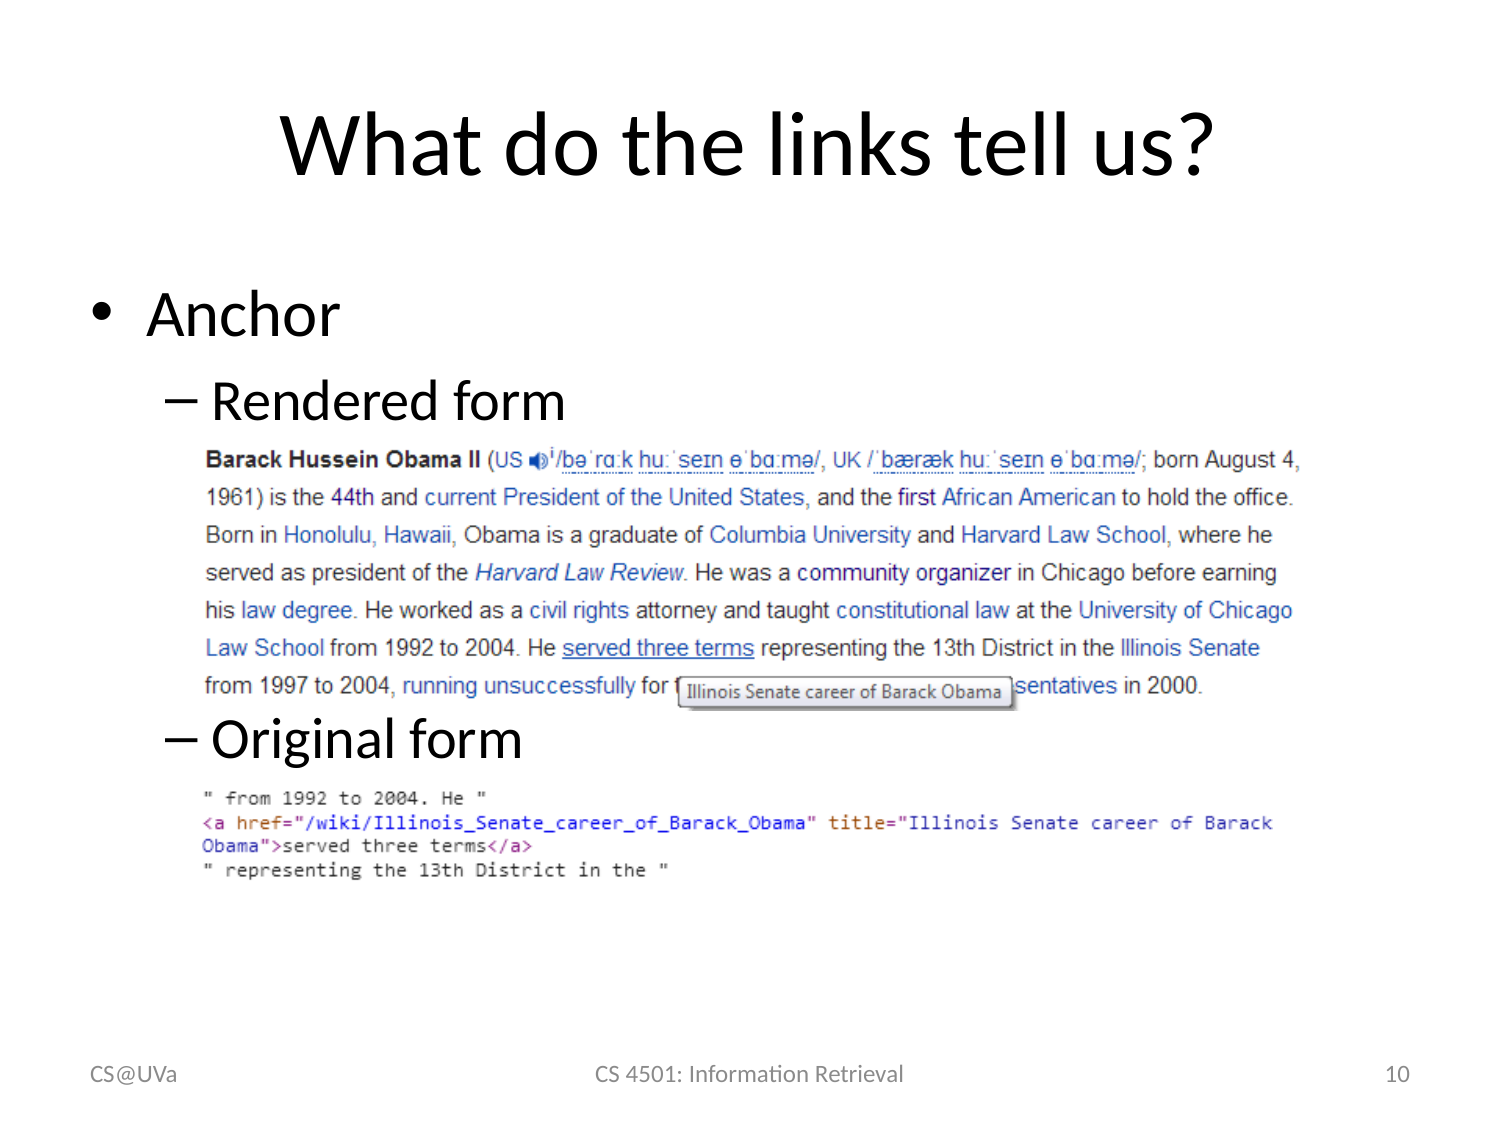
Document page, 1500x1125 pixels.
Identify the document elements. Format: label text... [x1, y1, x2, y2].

slide_number 10 [1074, 1042, 1425, 1103]
picture [201, 787, 1273, 886]
title What do the links tell us? [75, 45, 1425, 233]
slide_number CS@UVa [75, 1042, 425, 1103]
footer CS 4501: Information Retrieval [512, 1042, 988, 1103]
picture [201, 441, 1304, 711]
list Anchor Rendered form Original form [75, 262, 1425, 1005]
